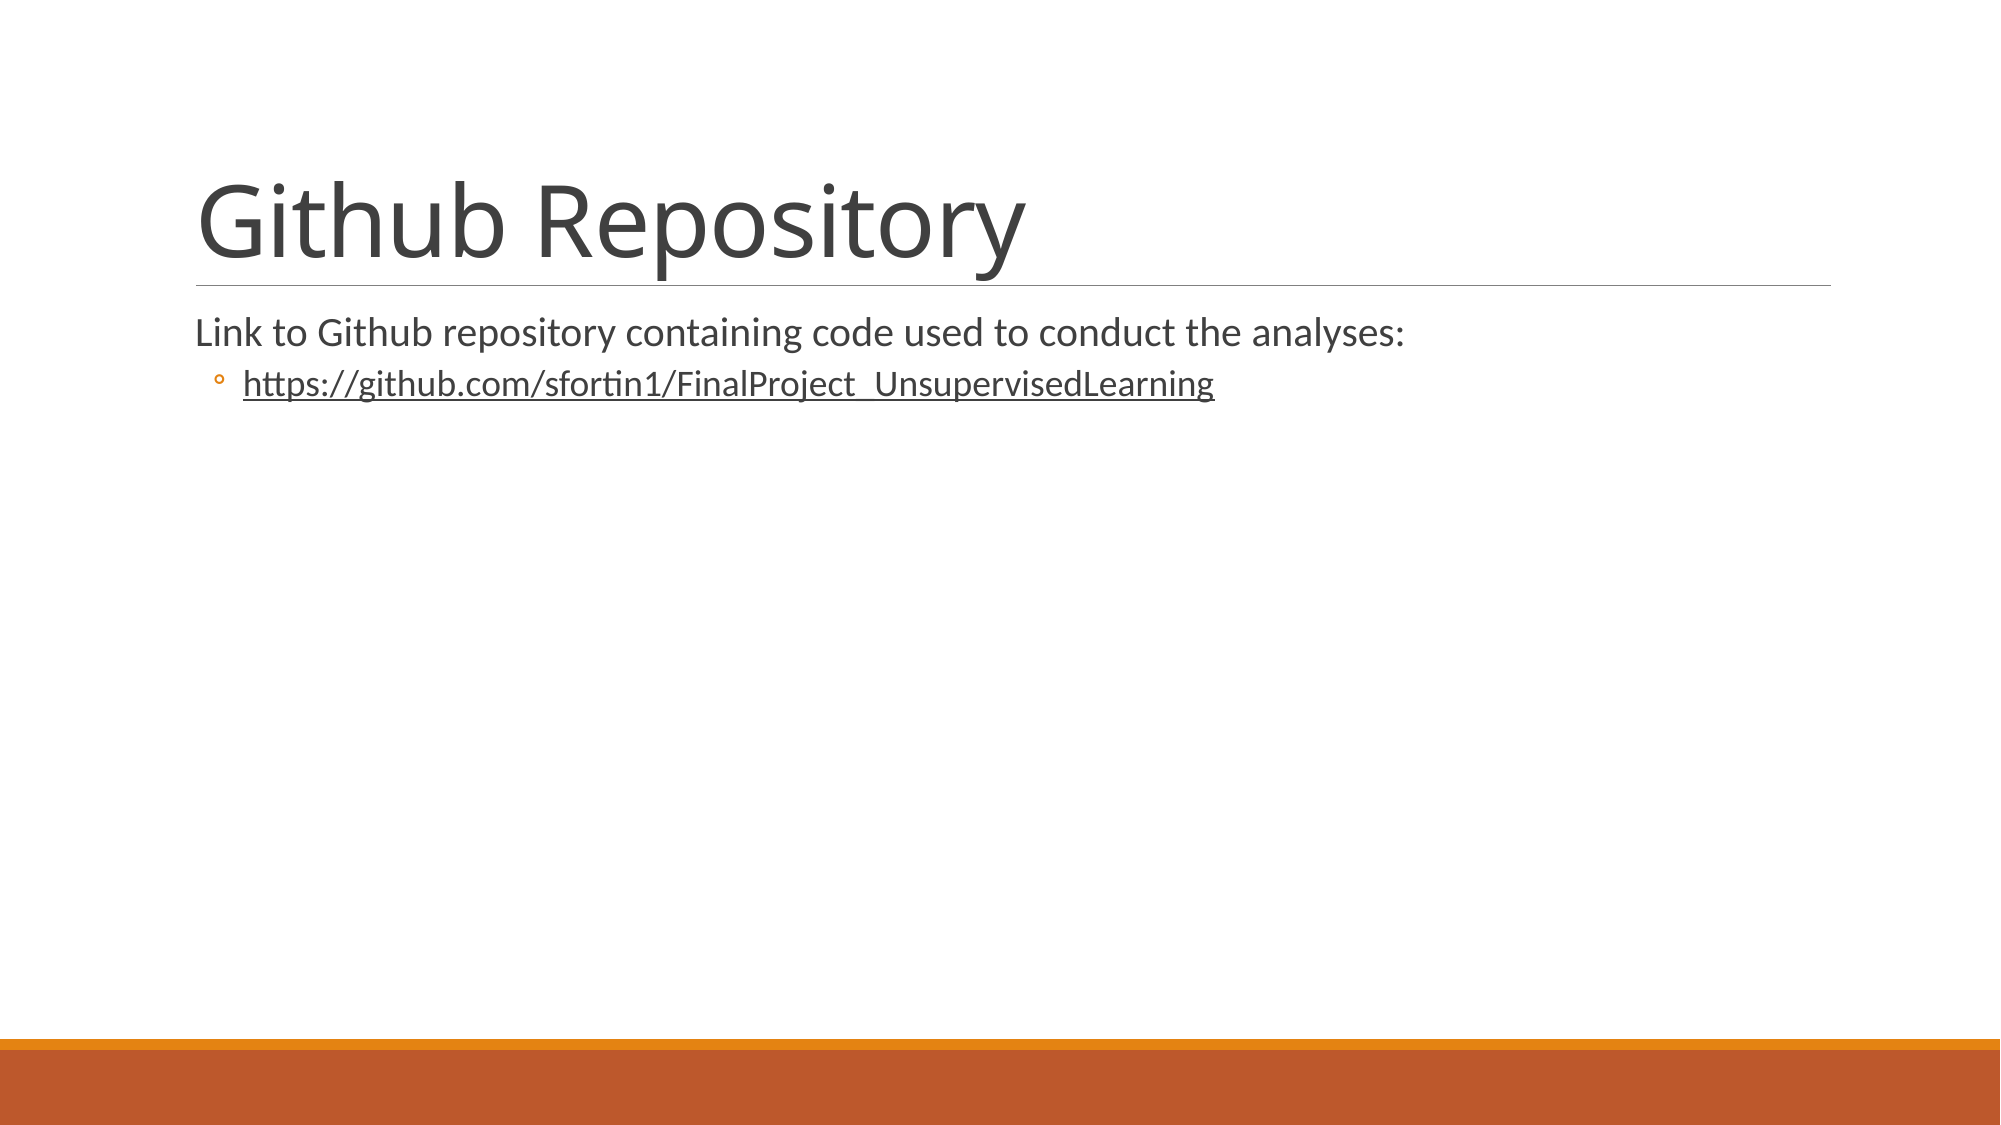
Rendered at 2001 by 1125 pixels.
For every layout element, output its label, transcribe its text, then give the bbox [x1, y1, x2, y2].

list Link to Github repository containing code used to conduct the analyses: https://github.com/sfortin1/FinalProject_UnsupervisedLearning [180, 302, 1830, 963]
title Github Repository [180, 47, 1830, 285]
